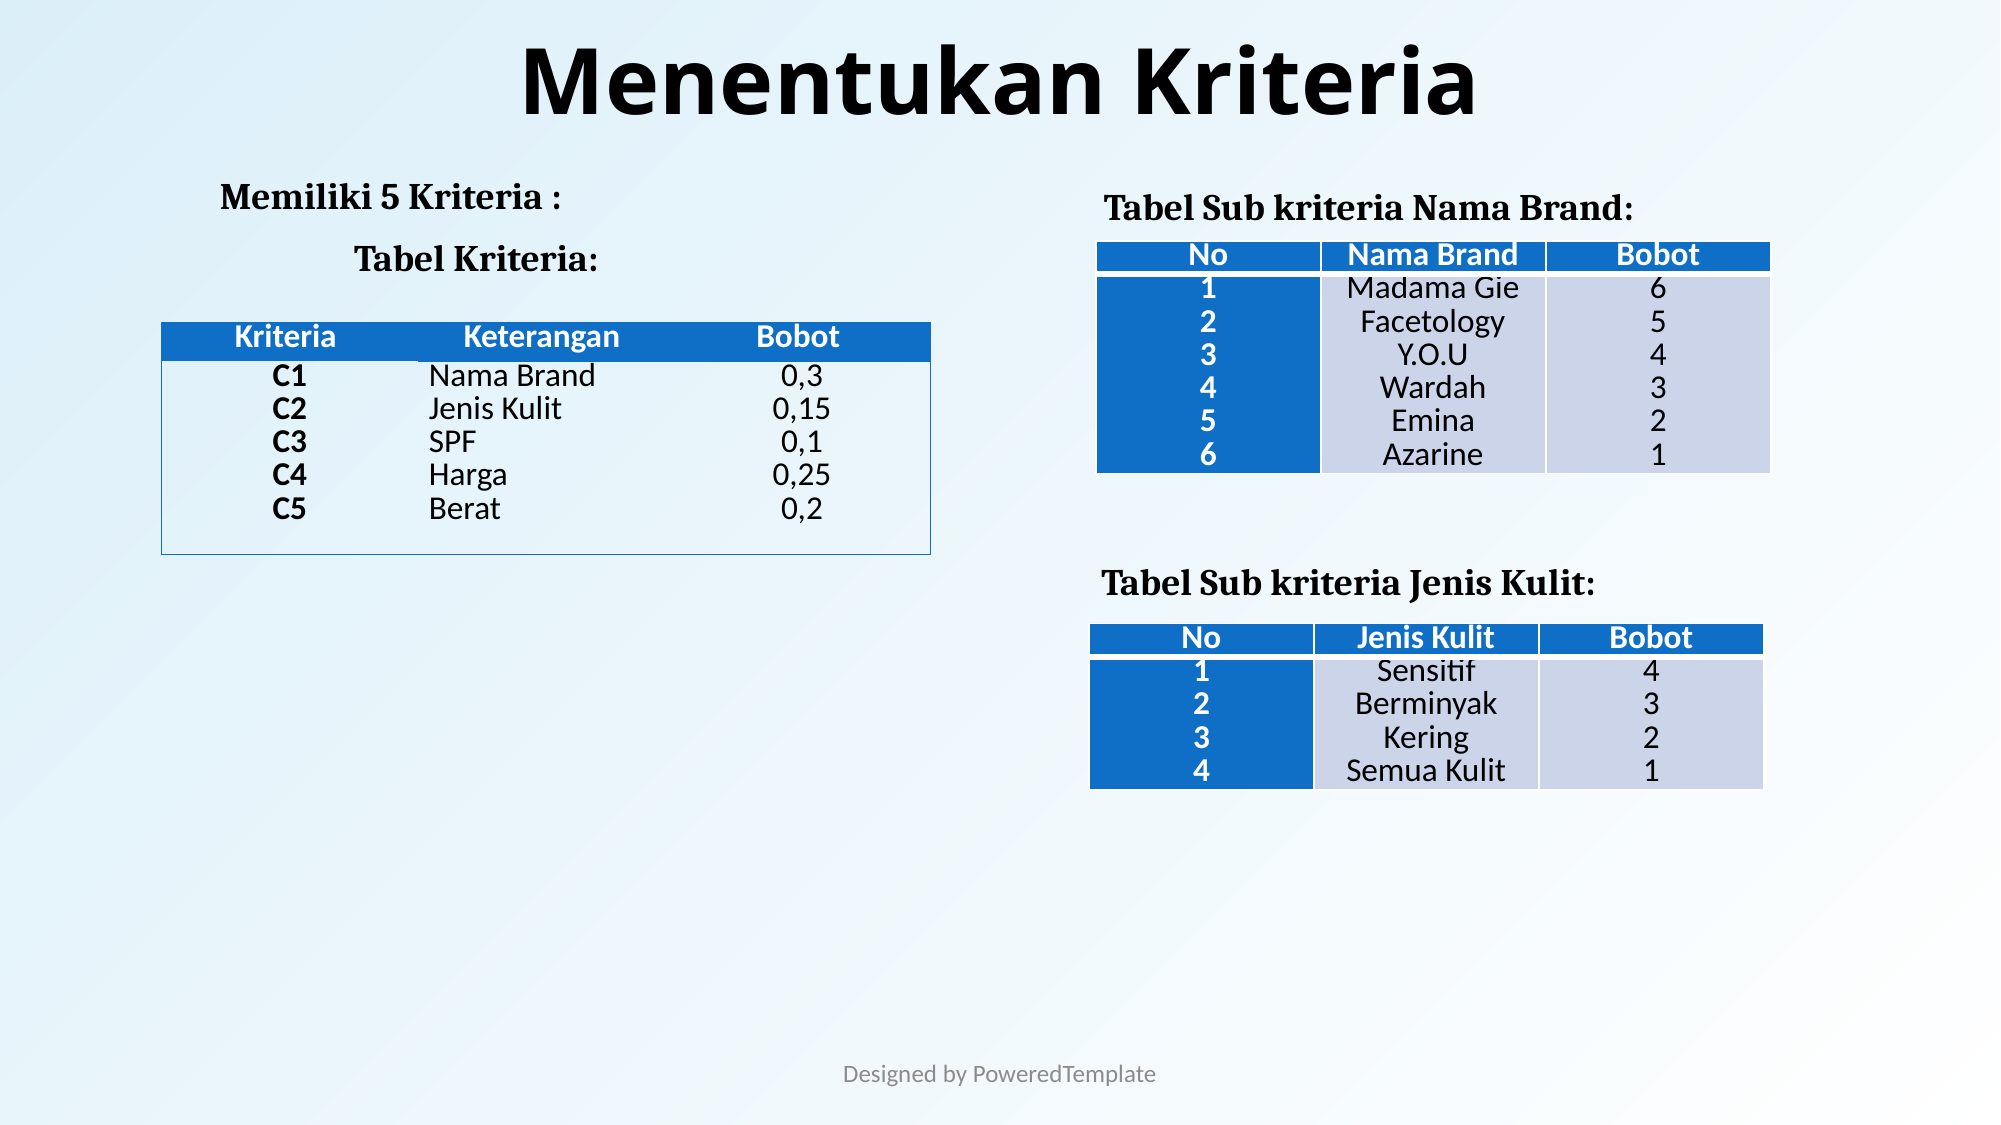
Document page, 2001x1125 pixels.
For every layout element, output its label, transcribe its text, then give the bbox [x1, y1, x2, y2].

table_header Kriteria [162, 323, 418, 361]
text_box Tabel Kriteria: [339, 231, 1371, 281]
list Memiliki 5 Kriteria : [204, 169, 1181, 316]
text_box Tabel Sub kriteria Jenis Kulit: [1086, 555, 2000, 605]
title Menentukan Kriteria [137, 22, 1863, 149]
table_header Bobot [1547, 242, 1770, 271]
text_box Tabel Sub kriteria Nama Brand: [1088, 180, 2000, 230]
table_cell Nama Brand Jenis Kulit SPF Harga Berat [418, 362, 674, 554]
table_cell 0,3 0,15 0,1 0,25 0,2 [674, 362, 930, 554]
table_header Jenis Kulit [1315, 624, 1538, 654]
footer Designed by PoweredTemplate [662, 1042, 1338, 1103]
table_cell 4 3 2 1 [1540, 660, 1763, 789]
table_cell 1 2 3 4 5 6 [1097, 277, 1320, 473]
table_cell Madama Gie Facetology Y.O.U Wardah Emina Azarine [1322, 277, 1545, 473]
table_header Nama Brand [1322, 242, 1545, 271]
table_cell 6 5 4 3 2 1 [1547, 277, 1770, 473]
table_header No [1090, 624, 1313, 654]
table_cell Sensitif Berminyak Kering Semua Kulit [1315, 660, 1538, 789]
table_cell 1 2 3 4 [1090, 660, 1313, 789]
table_header No [1097, 242, 1320, 271]
table_cell C1 C2 C3 C4 C5 [162, 361, 418, 554]
table_header Keterangan [418, 323, 674, 361]
table_header Bobot [1540, 624, 1763, 654]
table_header Bobot [674, 323, 930, 361]
